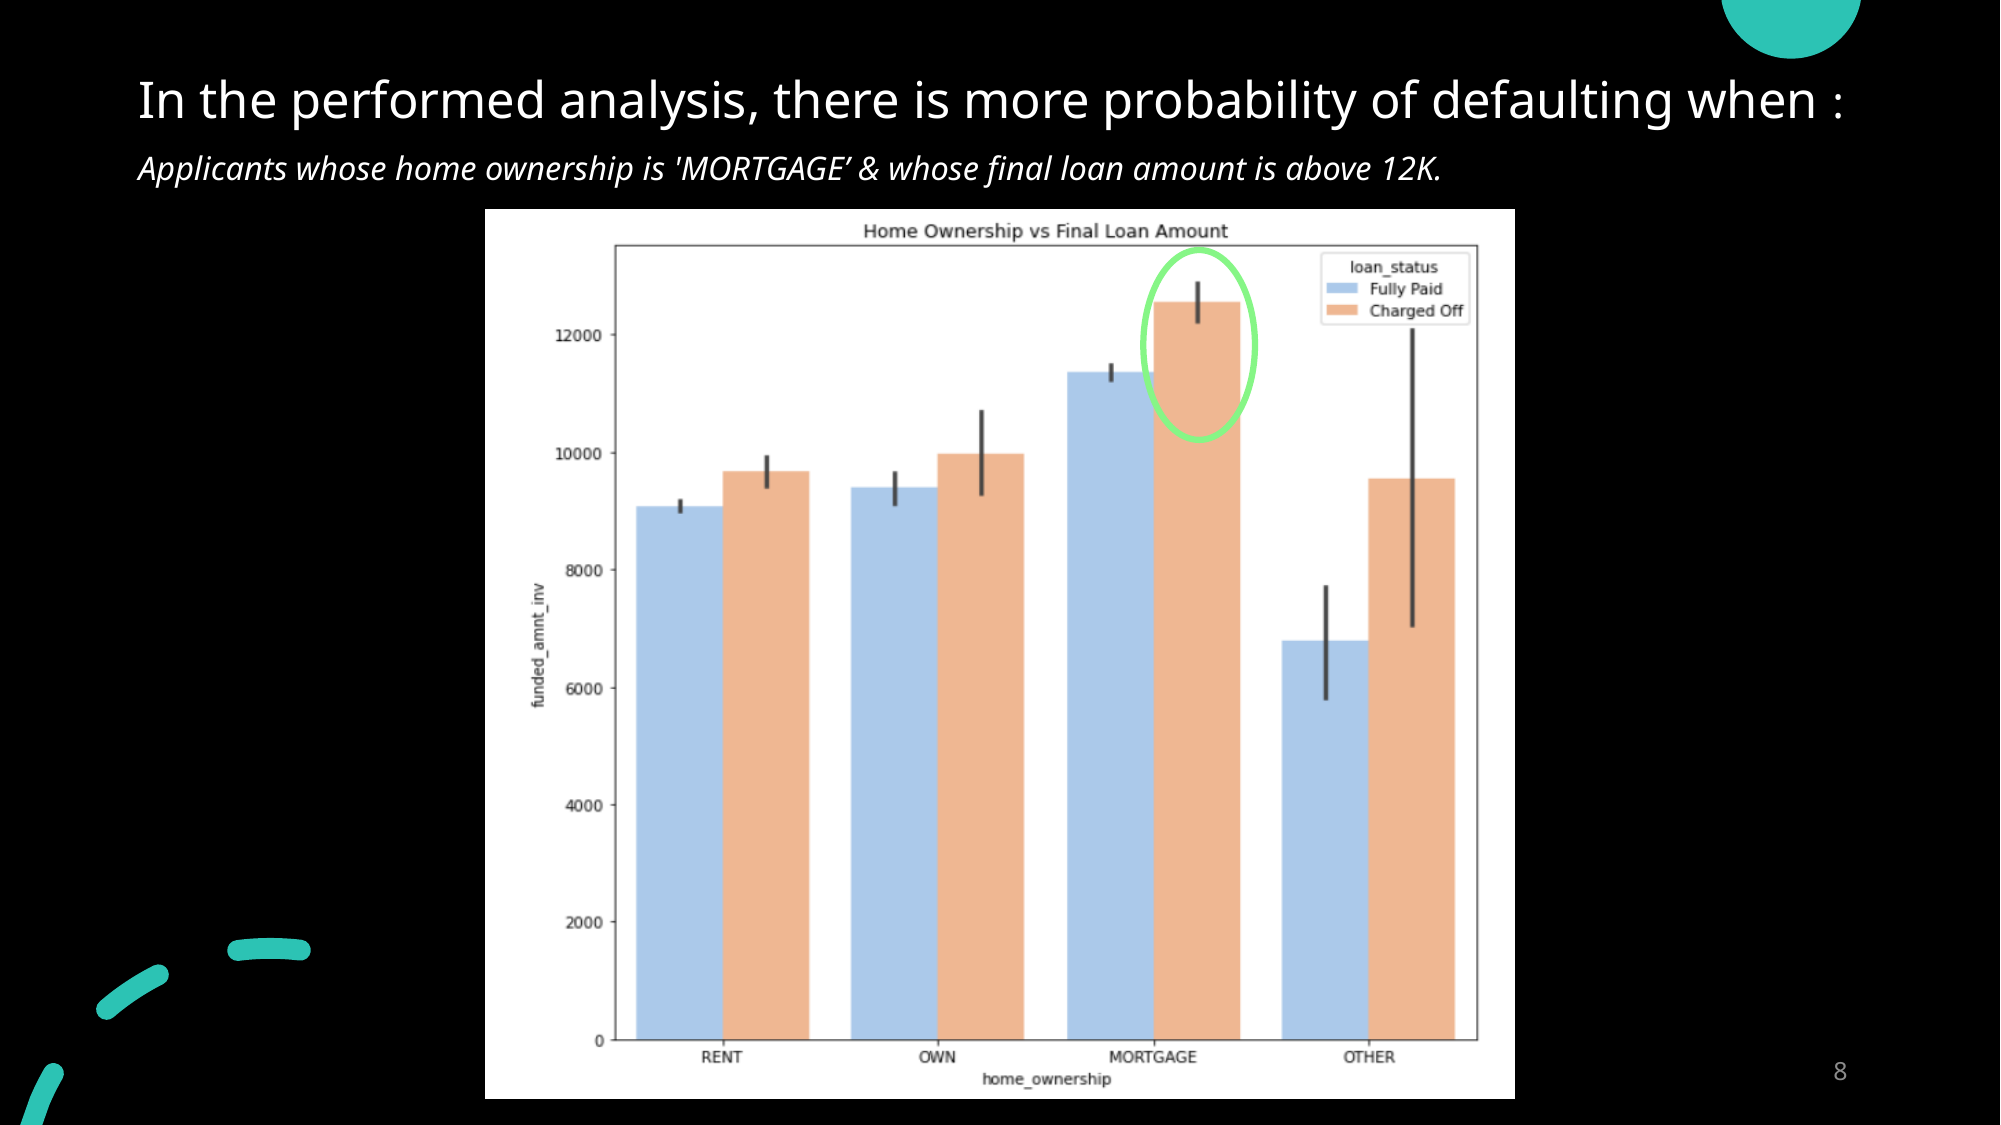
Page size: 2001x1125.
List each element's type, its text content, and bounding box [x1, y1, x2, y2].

slide_number 8 [1412, 1042, 1863, 1103]
picture [485, 209, 1515, 1099]
title In the performed analysis, there is more probability of defaulting when : Applicants whose home ownership is 'MORTGAGE’ & whose final loan amount is above 12K. [123, 28, 1877, 196]
